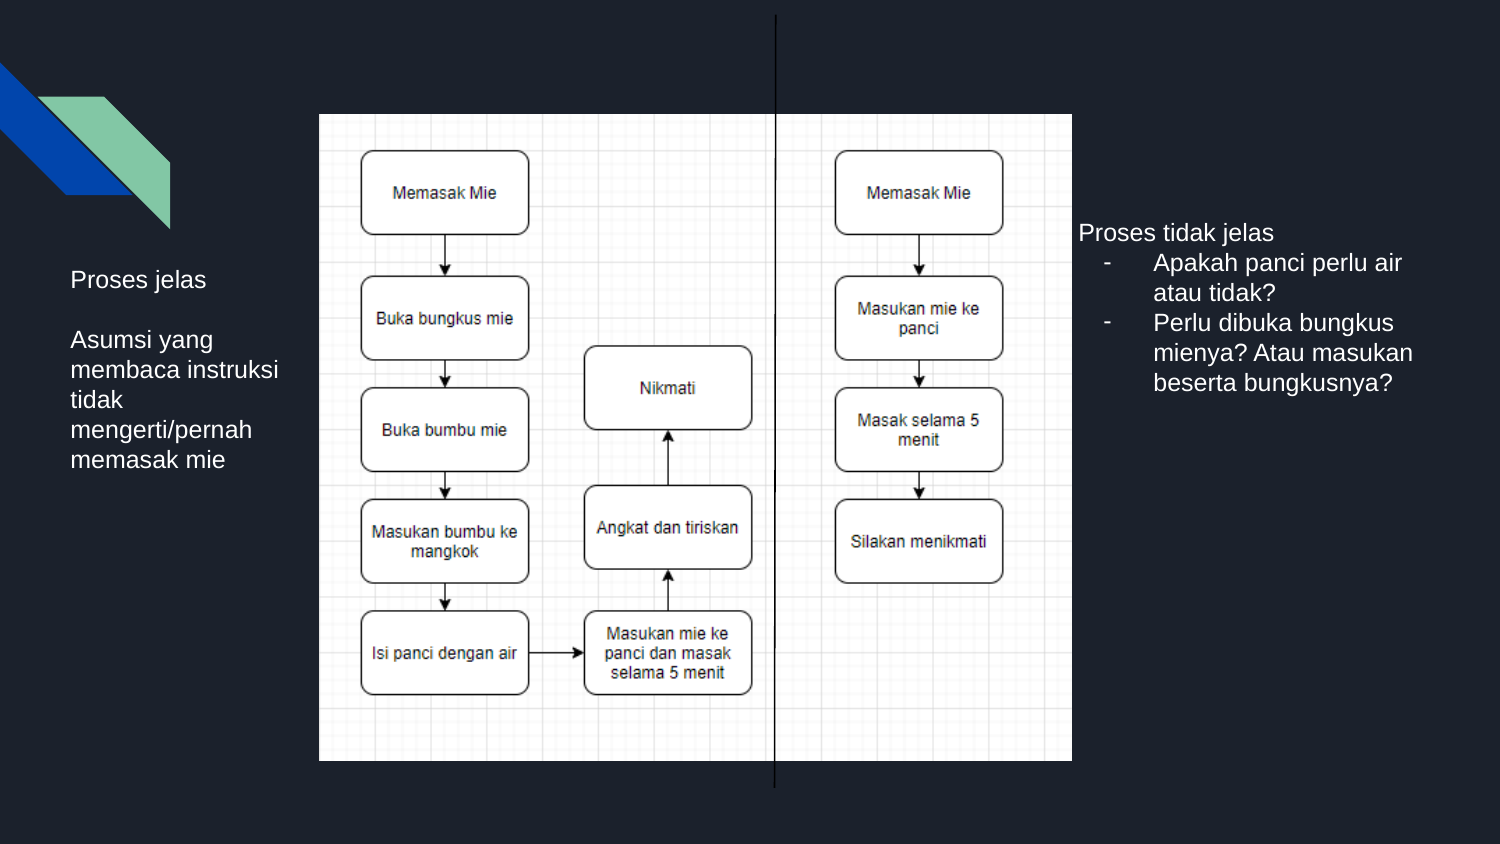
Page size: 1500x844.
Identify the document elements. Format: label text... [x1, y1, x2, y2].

text_box Proses tidak jelas Apakah panci perlu air atau tidak? Perlu dibuka bungkus mienya? Atau masukan beserta bungkusnya? [1077, 201, 1472, 363]
picture [776, 114, 1072, 761]
text_box Proses jelas Asumsi yang membaca instruksi tidak mengerti/pernah memasak mie [55, 248, 305, 741]
picture [319, 114, 774, 761]
